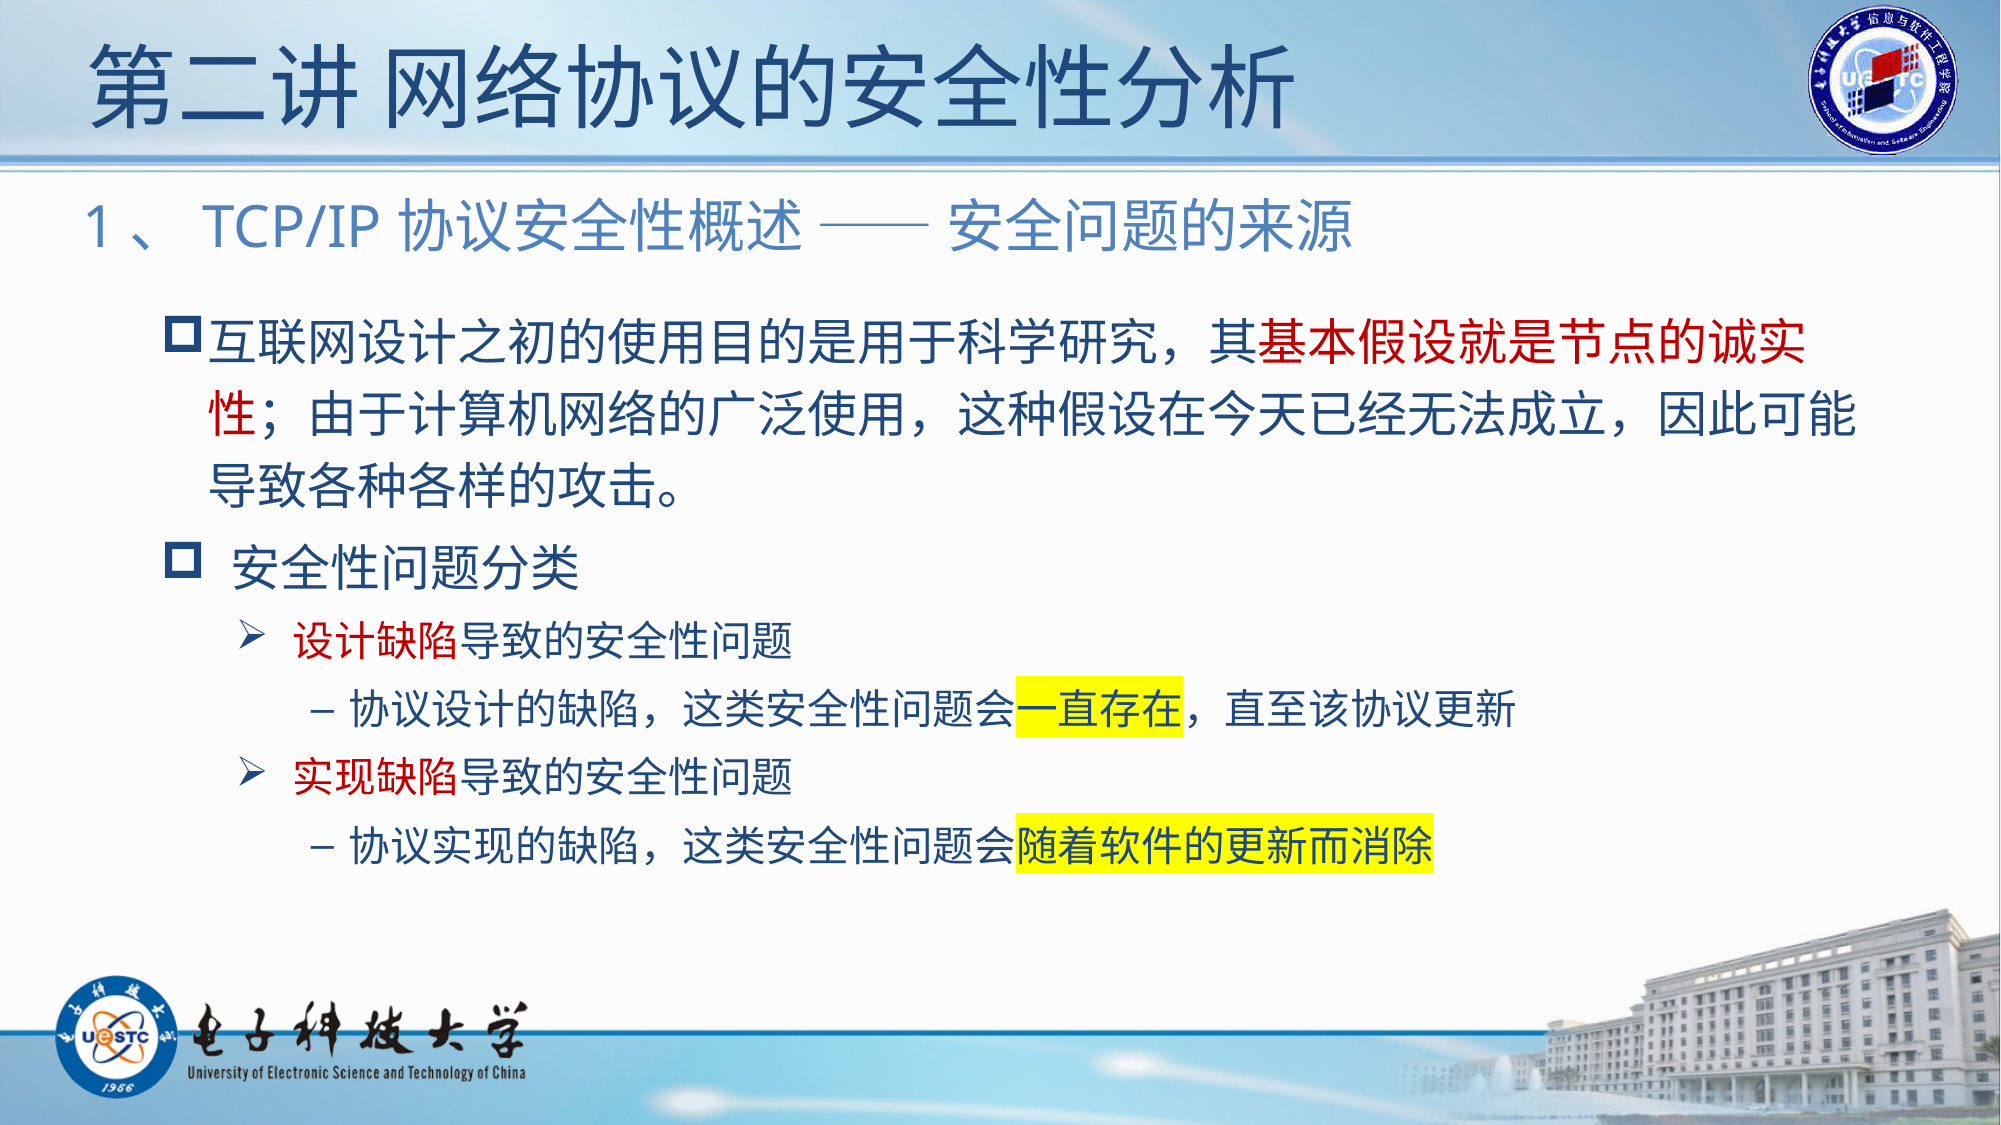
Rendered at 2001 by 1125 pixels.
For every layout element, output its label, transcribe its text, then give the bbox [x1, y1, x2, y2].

title 第二讲 网络协议的安全性分析 [70, 12, 1725, 159]
picture [0, 0, 2001, 1125]
list 互联网设计之初的使用目的是用于科学研究，其基本假设就是节点的诚实性；由于计算机网络的广泛使用，这种假设在今天已经无法成立，因此可能导致各种各样的攻击。 安全性问题分类 设计缺陷导致的安全性问题 协议设计的缺陷，这类安全性问题会一直存在，直至该协议更新 实现缺陷导致的安全性问题 协议实现的缺陷，这类安全性问题会随着软件的更新而消除 [70, 290, 1914, 965]
text_box 1、TCP/IP协议安全性概述 —— 安全问题的来源 [67, 181, 1369, 267]
